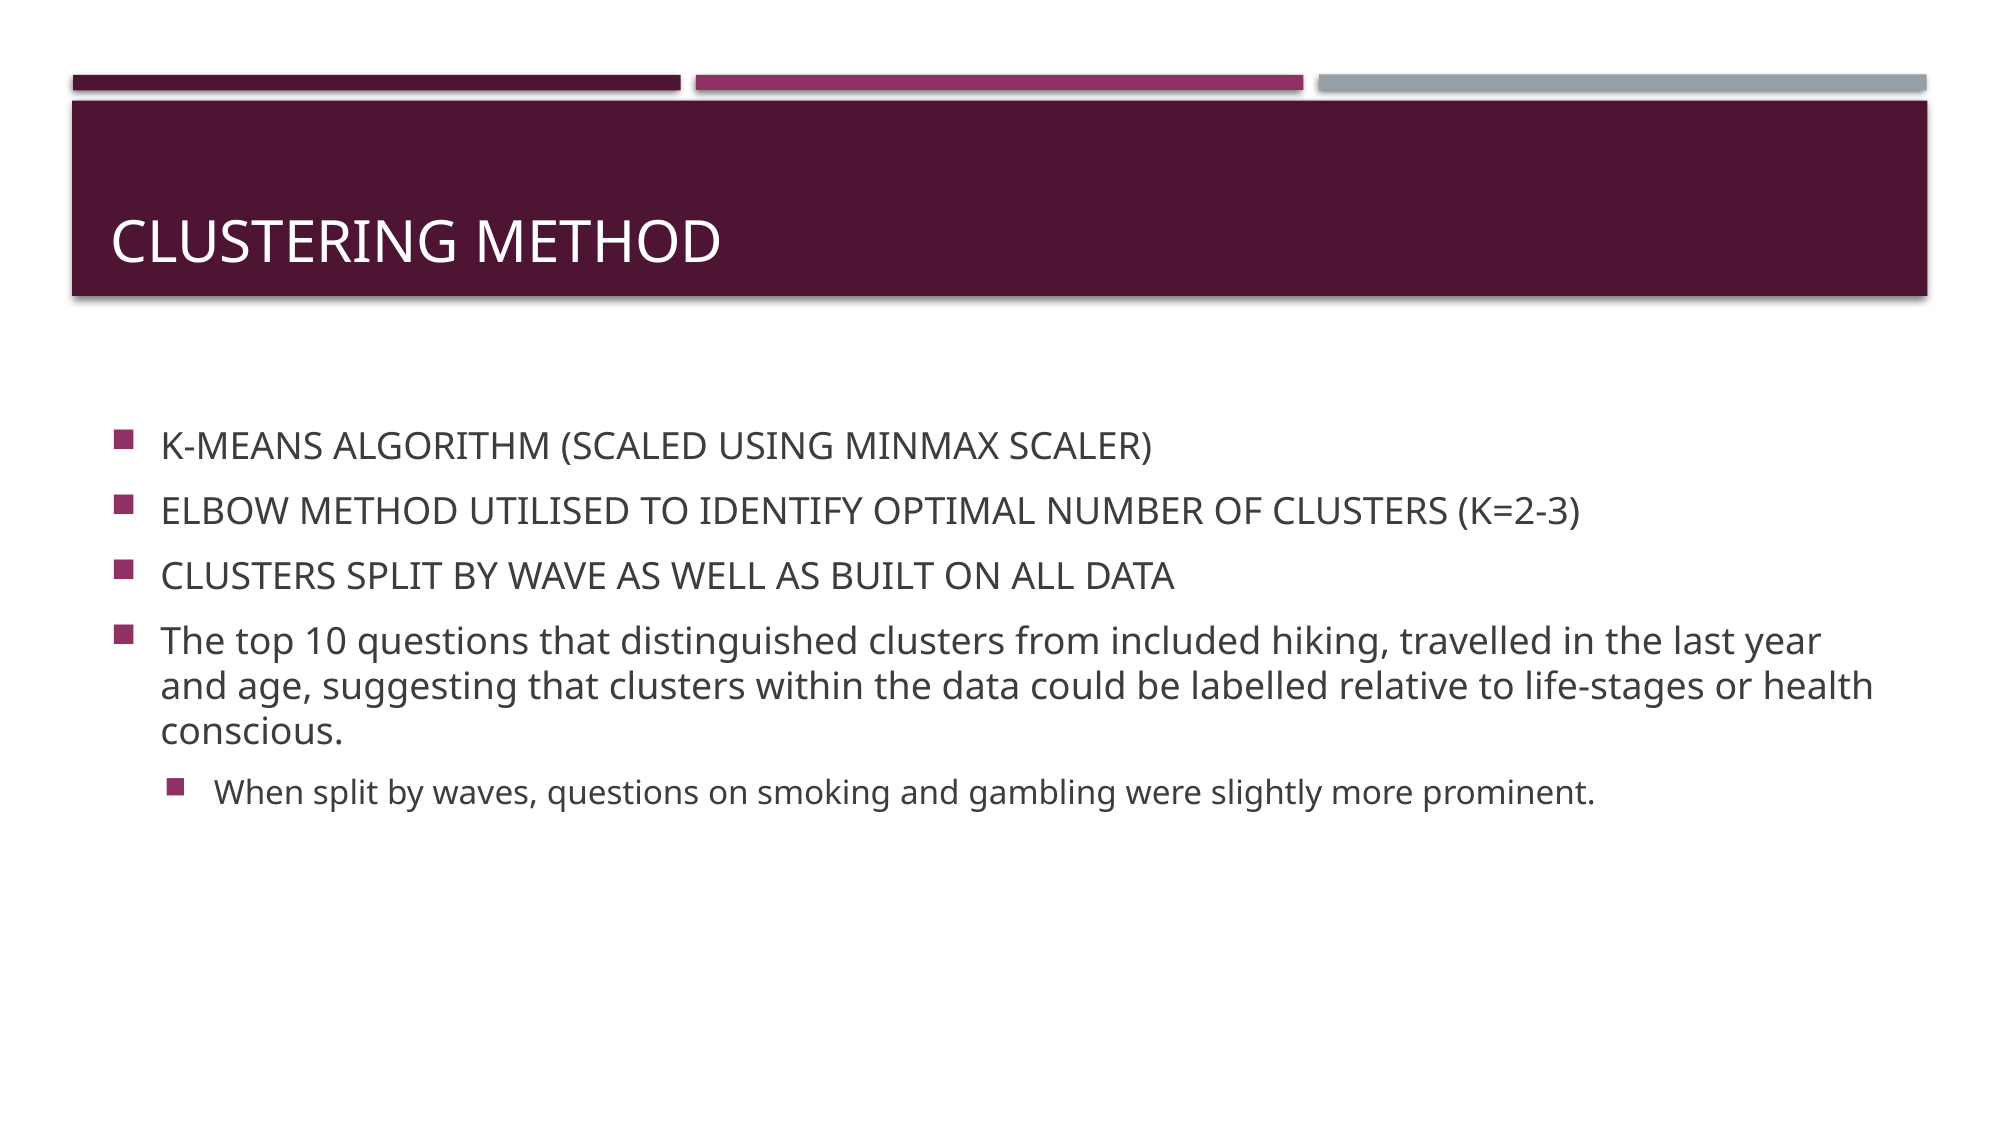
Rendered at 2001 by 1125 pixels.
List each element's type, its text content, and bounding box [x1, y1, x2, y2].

title CLUSTERING METHOD [95, 115, 1905, 282]
list K-MEANS ALGORITHM (SCALED USING MINMAX SCALER) ELBOW METHOD UTILISED TO IDENTIFY OPTIMAL NUMBER OF CLUSTERS (K=2-3) CLUSTERS SPLIT BY WAVE AS WELL AS BUILT ON ALL DATA The top 10 questions that distinguished clusters from included hiking, travelled in the last year and age, suggesting that clusters within the data could be labelled relative to life-stages or health conscious. When split by waves, questions on smoking and gambling were slightly more prominent. [95, 357, 1905, 941]
